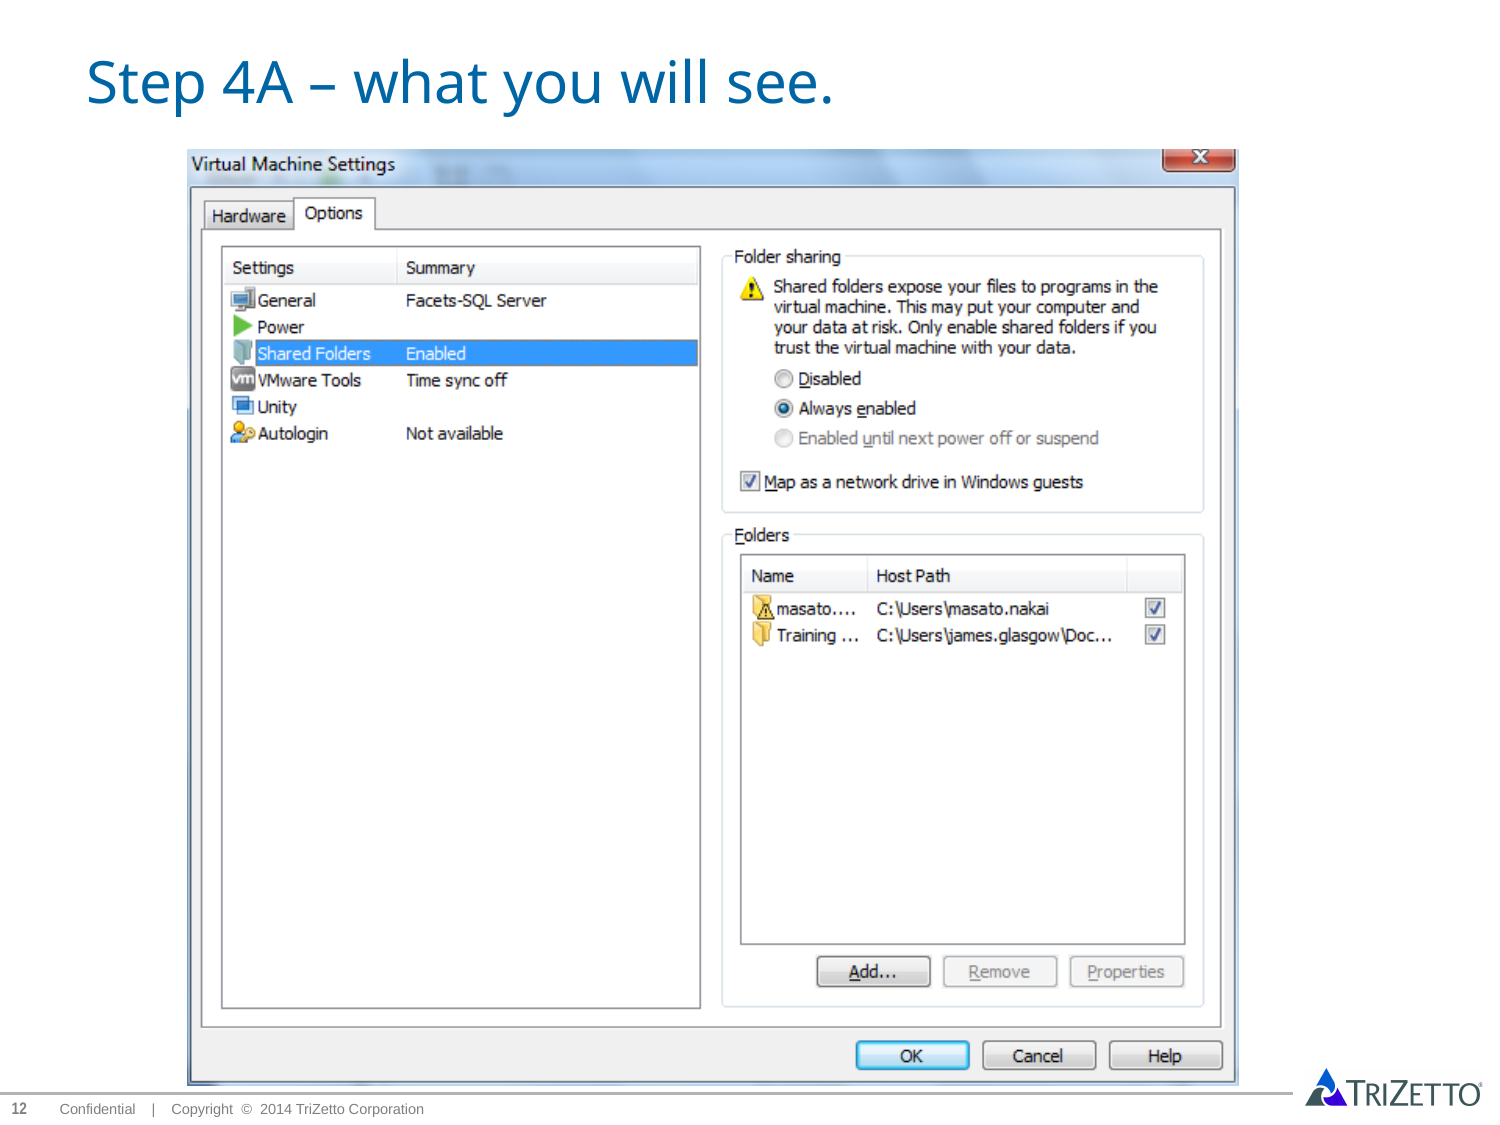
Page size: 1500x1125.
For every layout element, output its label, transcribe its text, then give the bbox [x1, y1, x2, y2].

title Step 4A – what you will see. [71, 44, 1430, 126]
picture [1305, 1068, 1483, 1106]
picture [187, 149, 1240, 1087]
